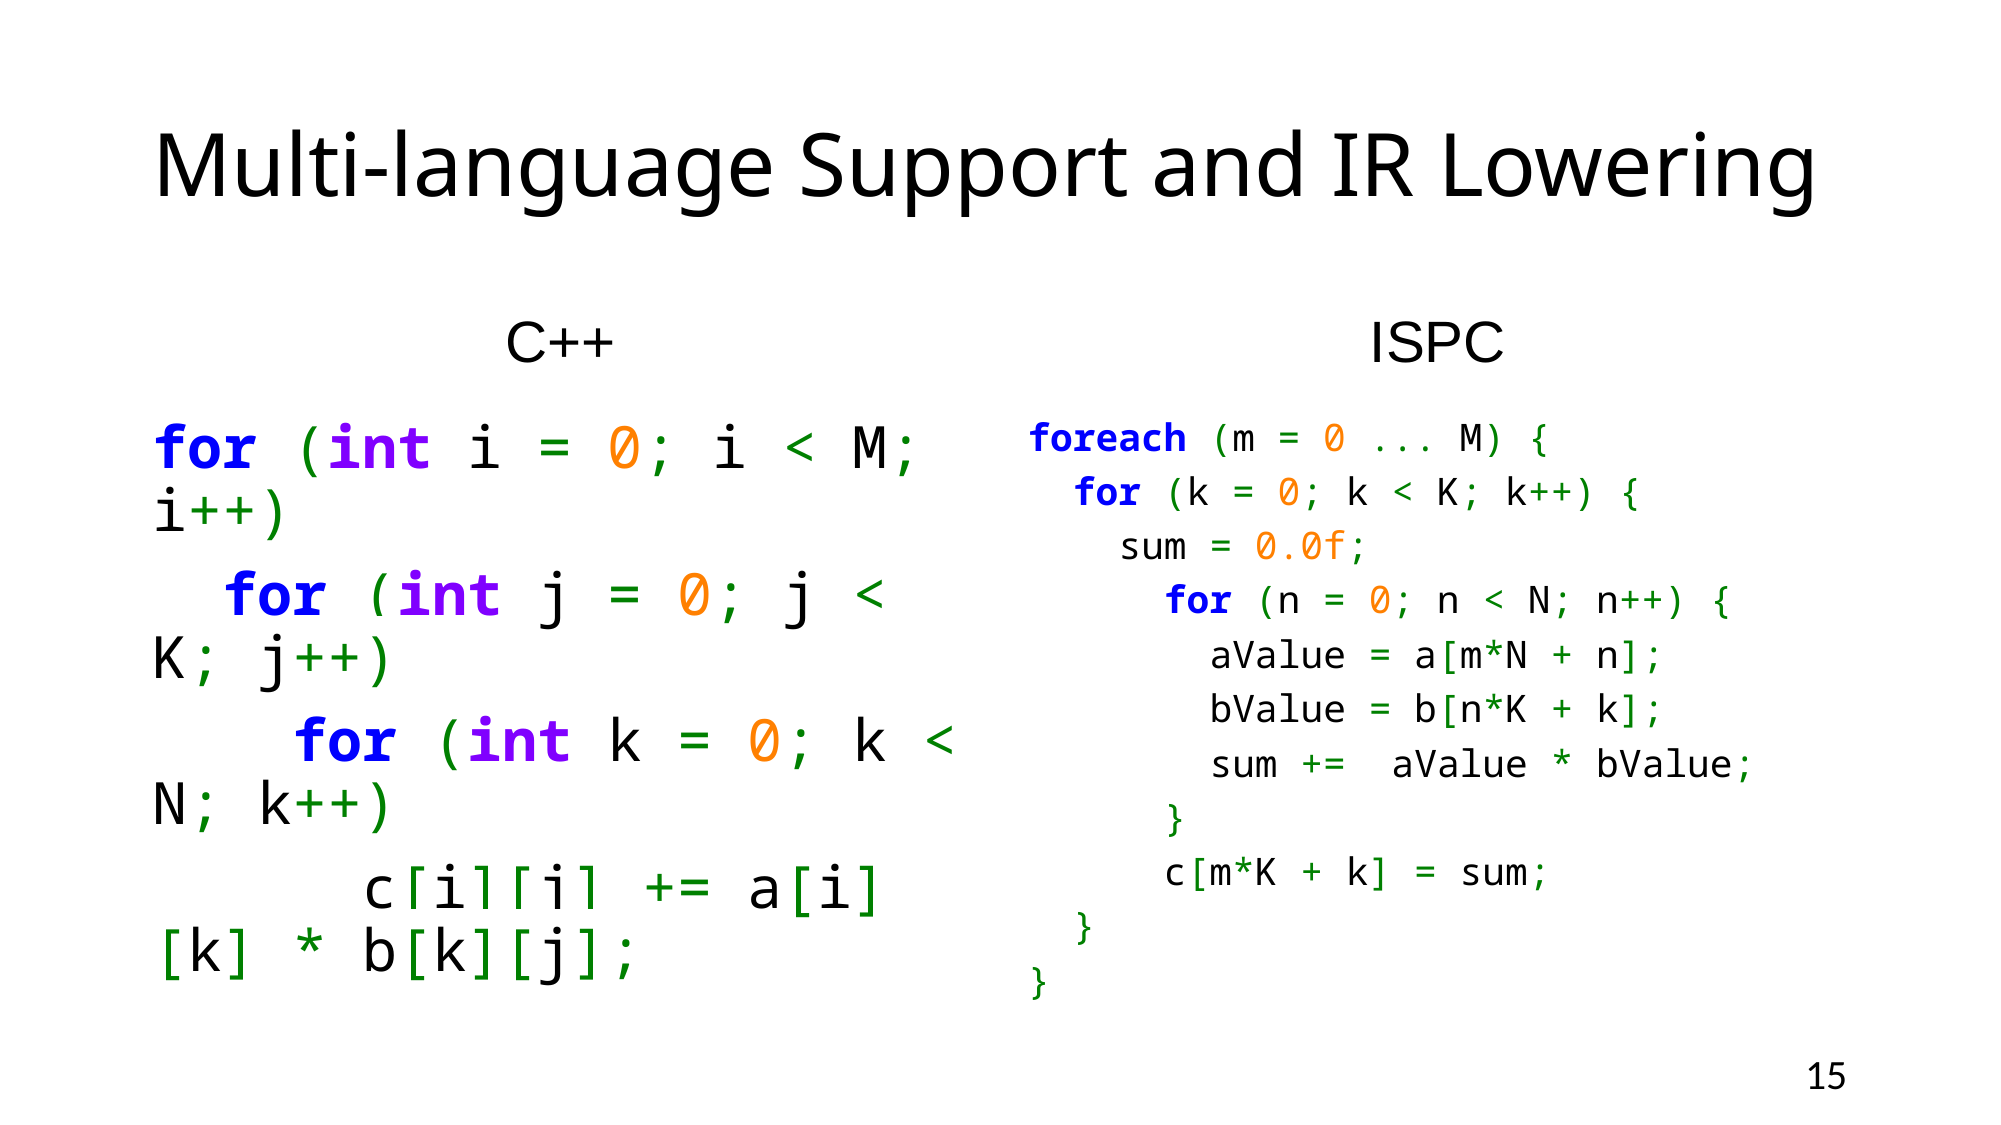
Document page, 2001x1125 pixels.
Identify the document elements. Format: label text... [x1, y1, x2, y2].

list foreach (m = 0 ... M) { for (k = 0; k < K; k++) { sum = 0.0f; for (n = 0; n < N; n++) { aValue = a[m*N + n]; bValue = b[n*K + k]; sum += aValue * bValue; } c[m*K + k] = sum; } } [1012, 410, 1863, 1016]
title Multi-language Support and IR Lowering [137, 59, 1863, 278]
list for (int i = 0; i < M; i++) for (int j = 0; j < K; j++) for (int k = 0; k < N; k++) c[i][j] += a[i][k] * b[k][j]; [137, 410, 984, 1016]
list ISPC [1012, 275, 1863, 410]
slide_number 15 [1412, 1042, 1863, 1103]
list C++ [137, 275, 984, 410]
